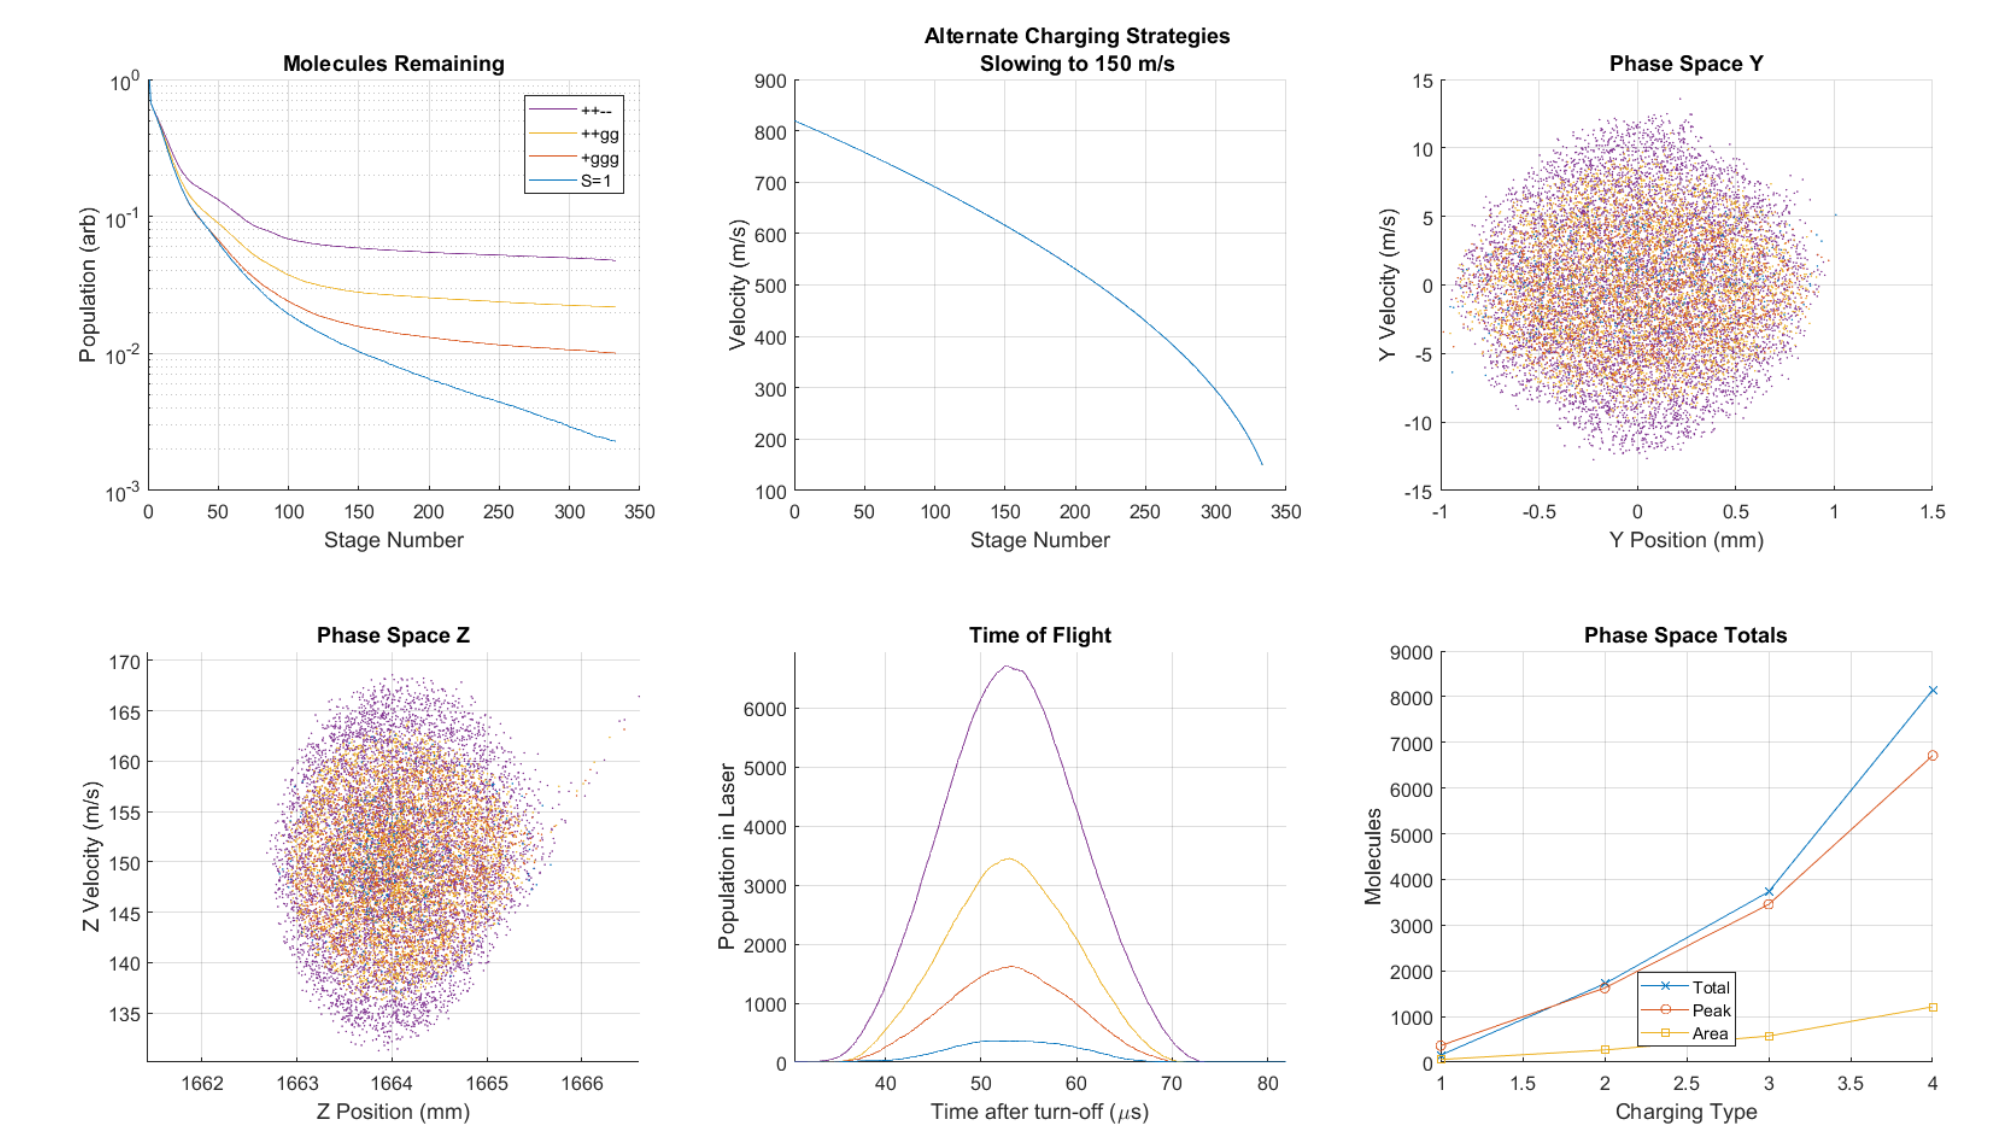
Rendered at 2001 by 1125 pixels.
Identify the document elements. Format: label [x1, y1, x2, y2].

list [0, 0, 2000, 1125]
